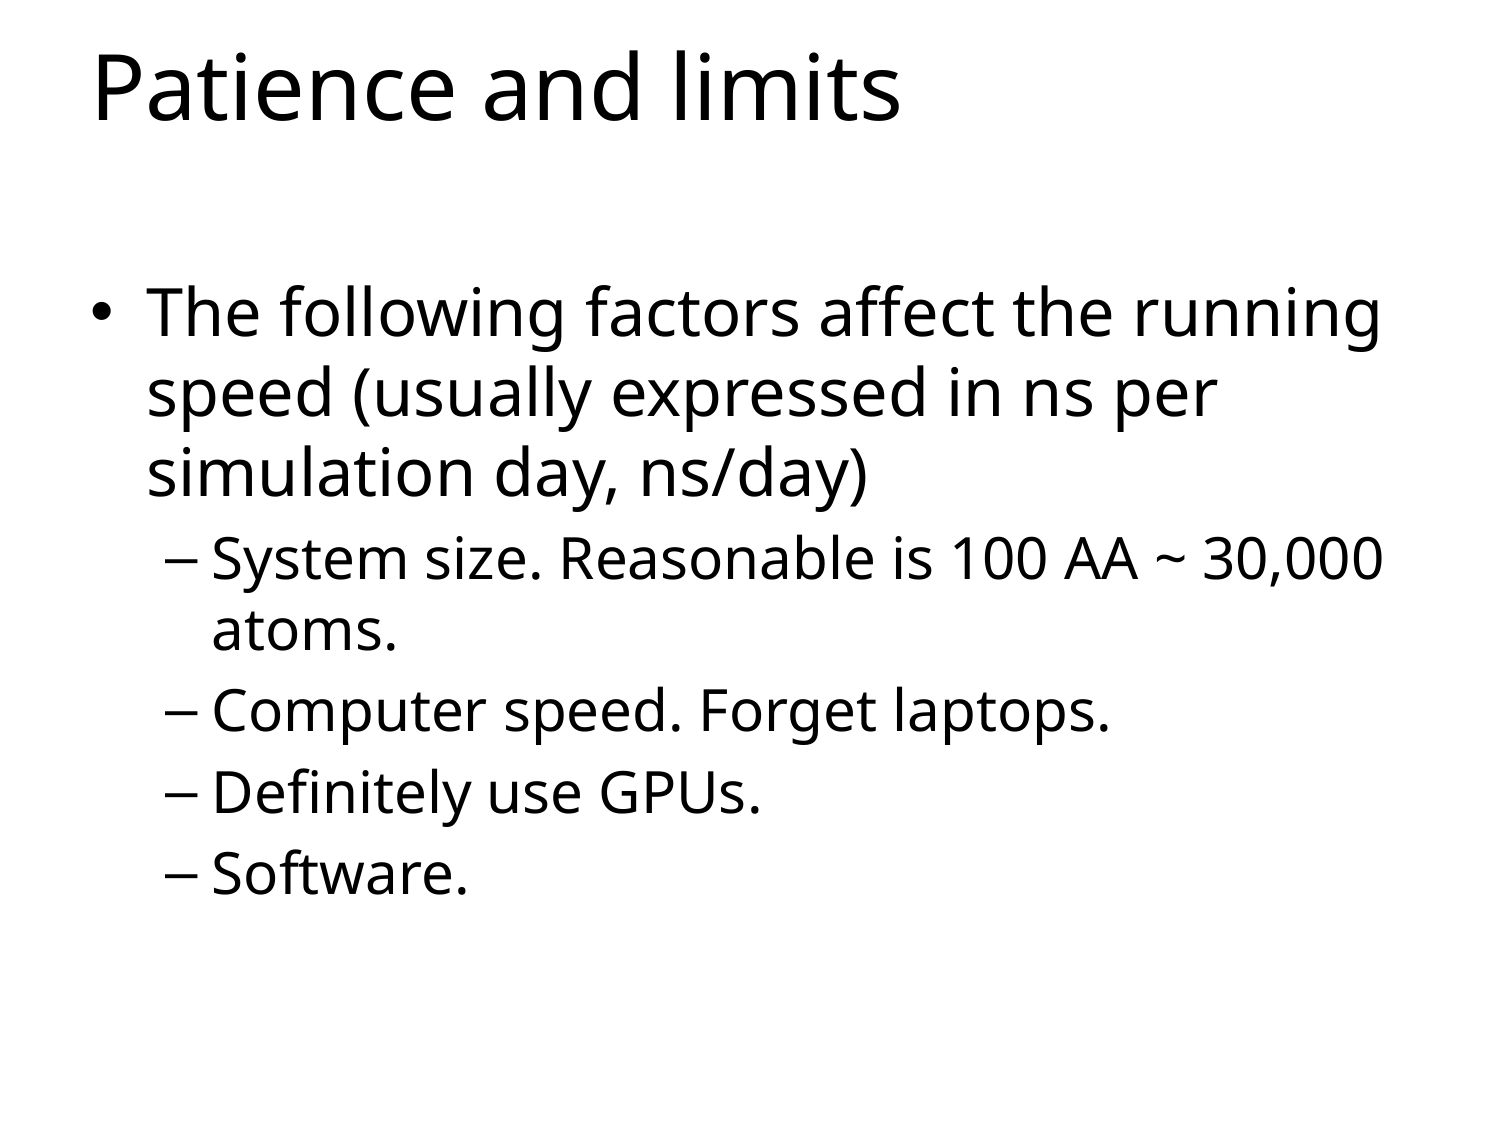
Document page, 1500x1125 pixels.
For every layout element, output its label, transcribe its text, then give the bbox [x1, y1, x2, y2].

list The following factors affect the running speed (usually expressed in ns per simulation day, ns/day) System size. Reasonable is 100 AA ~ 30,000 atoms. Computer speed. Forget laptops. Definitely use GPUs. Software. [75, 262, 1425, 1005]
title Patience and limits [75, 12, 1425, 155]
